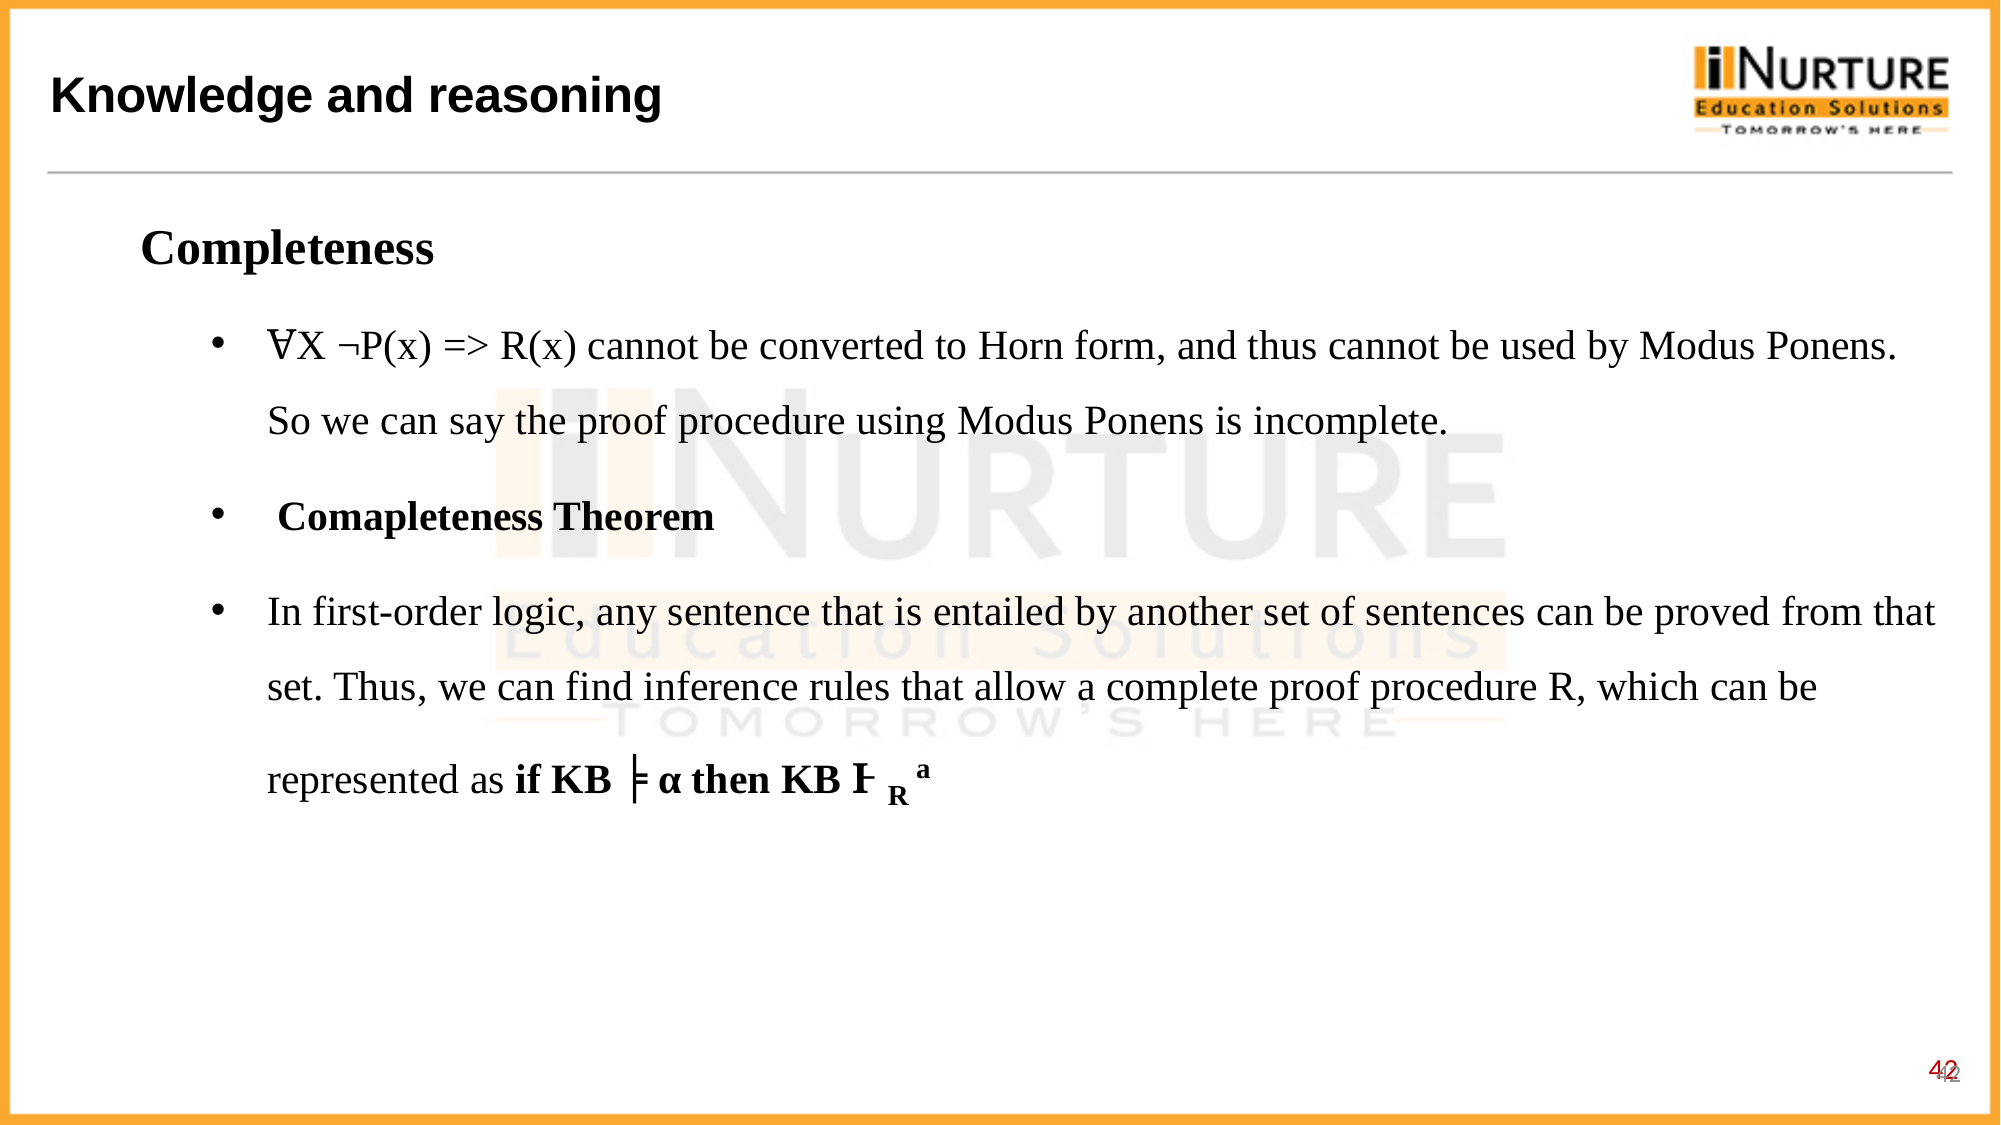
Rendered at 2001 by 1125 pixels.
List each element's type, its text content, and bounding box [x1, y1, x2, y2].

text_box ⱯX ¬P(x) => R(x) cannot be converted to Horn form, and thus cannot be used by Modus Ponens. So we can say the proof procedure using Modus Ponens is incomplete. Comapleteness Theorem In first-order logic, any sentence that is entailed by another set of sentences can be proved from that set. Thus, we can find inference rules that allow a complete proof procedure R, which can be represented as if KB ╞ α then KB Ͱ R a [196, 285, 1955, 819]
slide_number 42 [1890, 1042, 1977, 1103]
picture [0, 0, 2001, 1125]
text_box Completeness [66, 207, 2000, 283]
